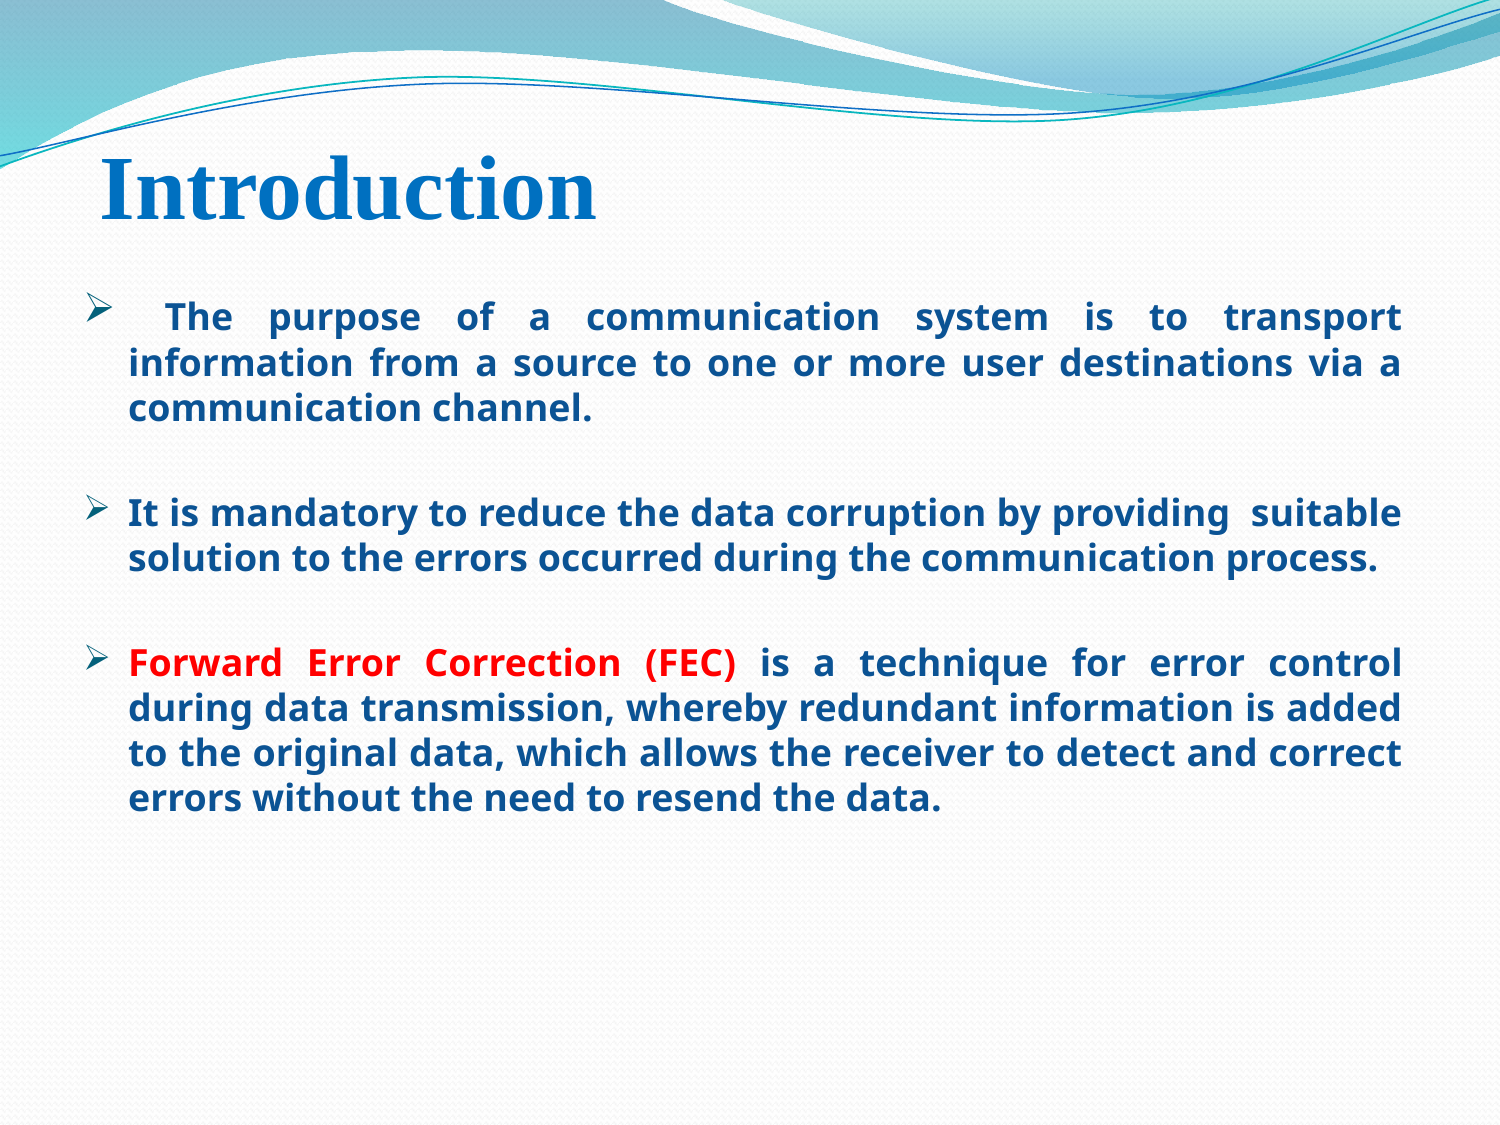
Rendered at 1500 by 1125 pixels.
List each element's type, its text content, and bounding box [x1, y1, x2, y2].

list The purpose of a communication system is to transport information from a source to one or more user destinations via a communication channel. It is mandatory to reduce the data corruption by providing suitable solution to the errors occurred during the communication process. Forward Error Correction (FEC) is a technique for error control during data transmission, whereby redundant information is added to the original data, which allows the receiver to detect and correct errors without the need to resend the data. [68, 279, 1419, 1000]
title Introduction [99, 50, 1450, 238]
